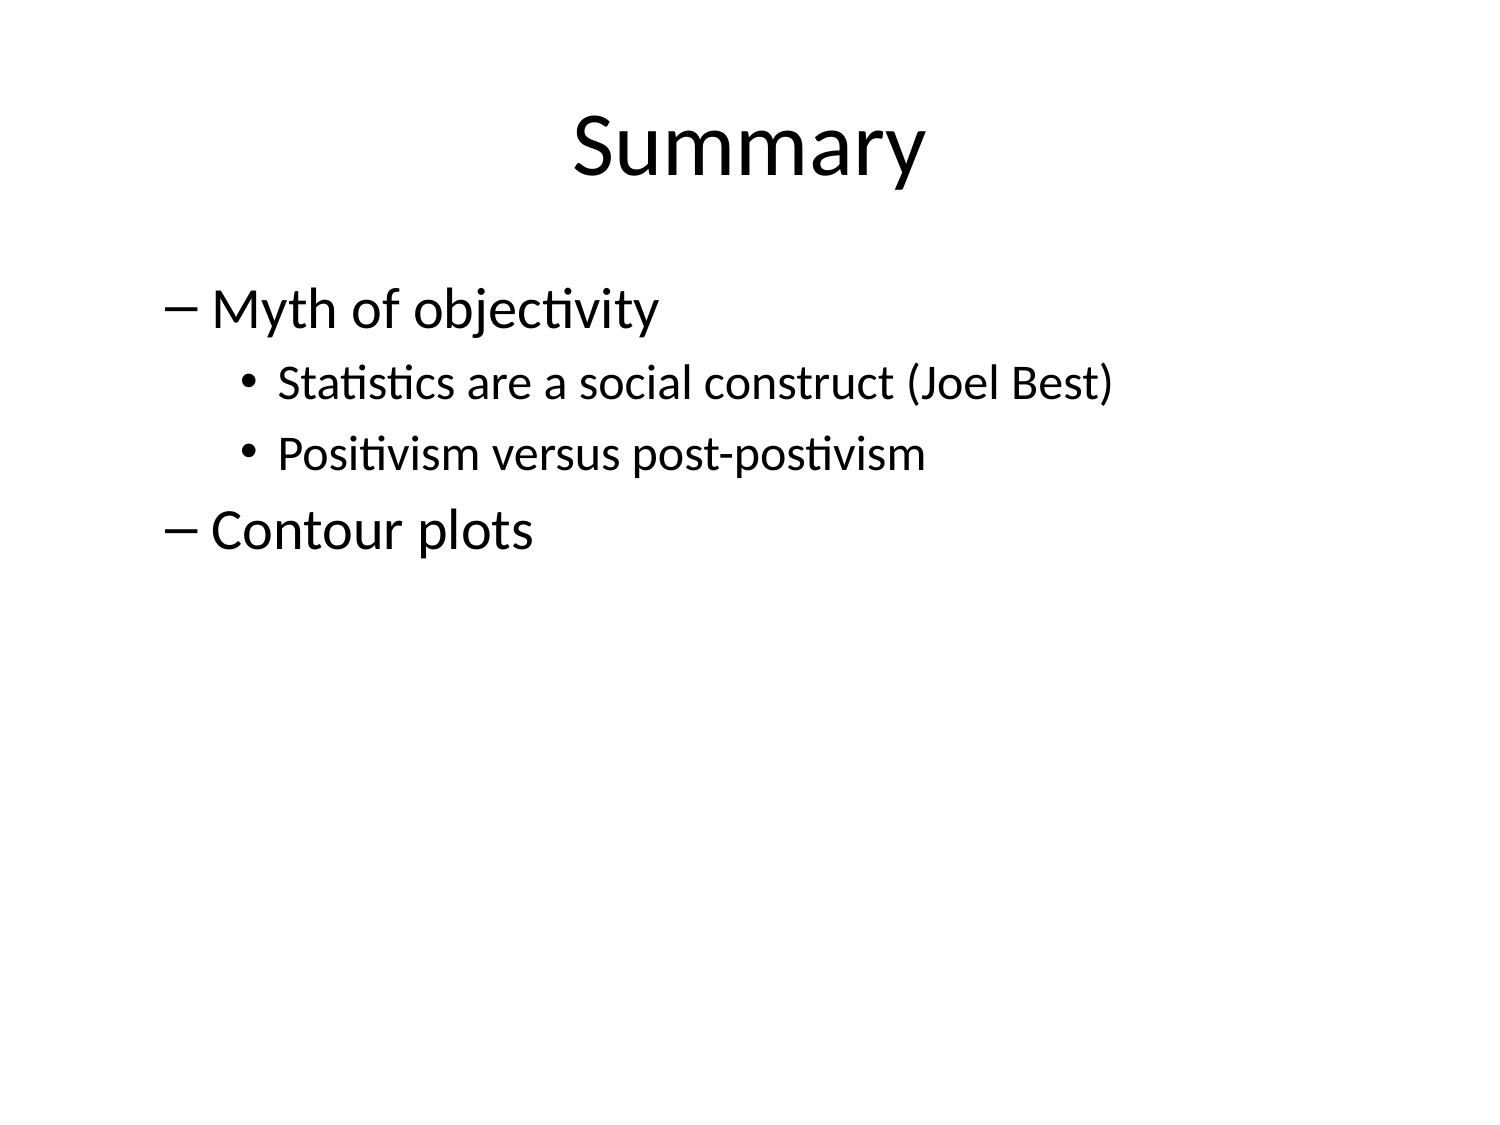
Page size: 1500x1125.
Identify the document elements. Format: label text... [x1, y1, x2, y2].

title Summary [75, 45, 1425, 233]
list Myth of objectivity Statistics are a social construct (Joel Best) Positivism versus post-postivism Contour plots [75, 262, 1425, 1005]
